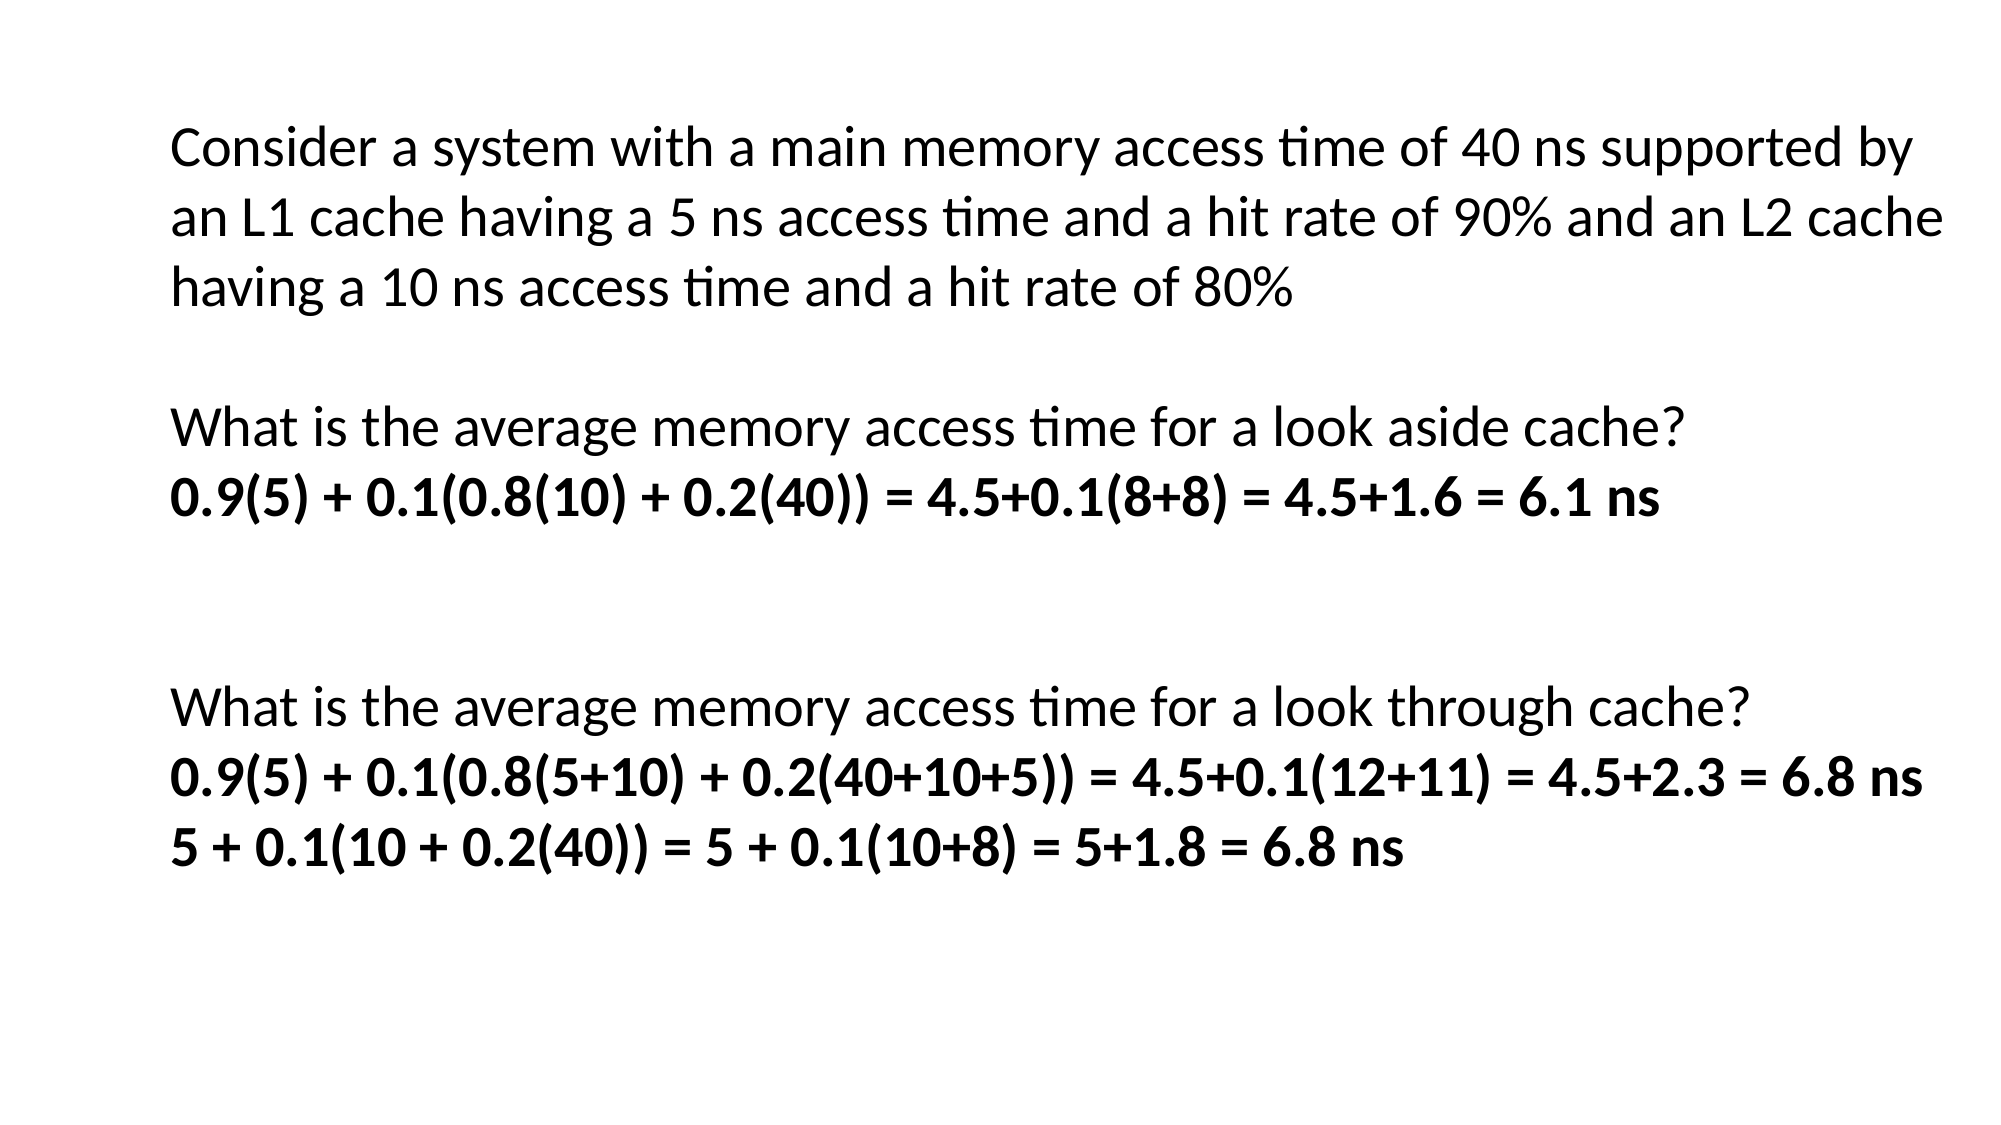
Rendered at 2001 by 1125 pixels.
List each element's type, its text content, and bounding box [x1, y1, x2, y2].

text_box Consider a system with a main memory access time of 40 ns supported by an L1 cache having a 5 ns access time and a hit rate of 90% and an L2 cache having a 10 ns access time and a hit rate of 80% What is the average memory access time for a look aside cache? 0.9(5) + 0.1(0.8(10) + 0.2(40)) = 4.5+0.1(8+8) = 4.5+1.6 = 6.1 ns What is the average memory access time for a look through cache? 0.9(5) + 0.1(0.8(5+10) + 0.2(40+10+5)) = 4.5+0.1(12+11) = 4.5+2.3 = 6.8 ns 5 + 0.1(10 + 0.2(40)) = 5 + 0.1(10+8) = 5+1.8 = 6.8 ns [155, 100, 1980, 886]
